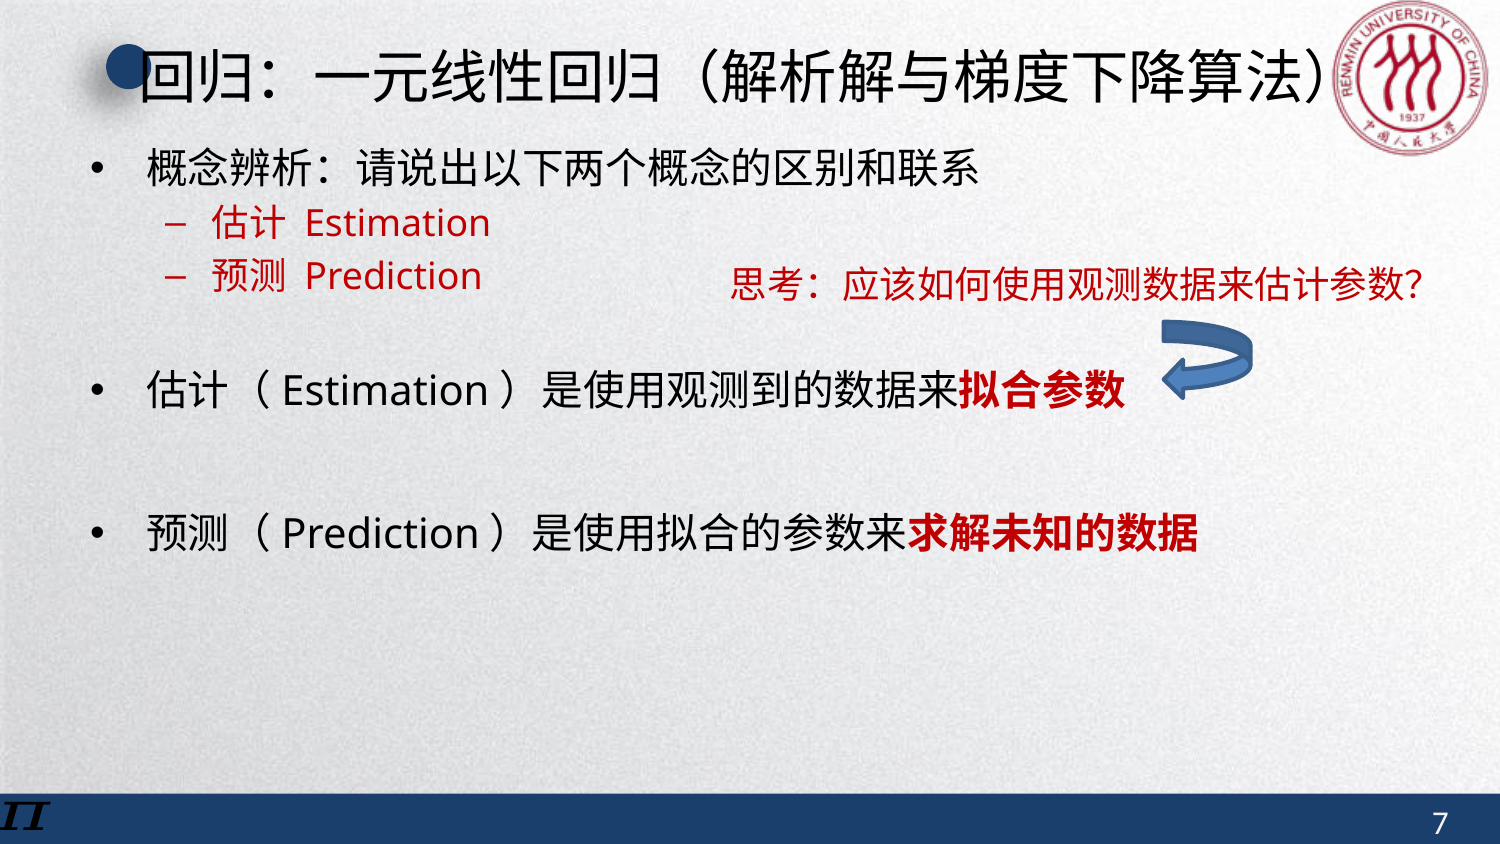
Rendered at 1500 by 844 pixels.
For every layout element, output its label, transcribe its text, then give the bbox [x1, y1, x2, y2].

picture [0, 0, 1500, 793]
title 回归：一元线性回归（解析解与梯度下降算法） [75, 33, 1425, 116]
text_box [1161, 319, 1253, 400]
text_box 思考：应该如何使用观测数据来估计参数？ [715, 253, 1458, 314]
